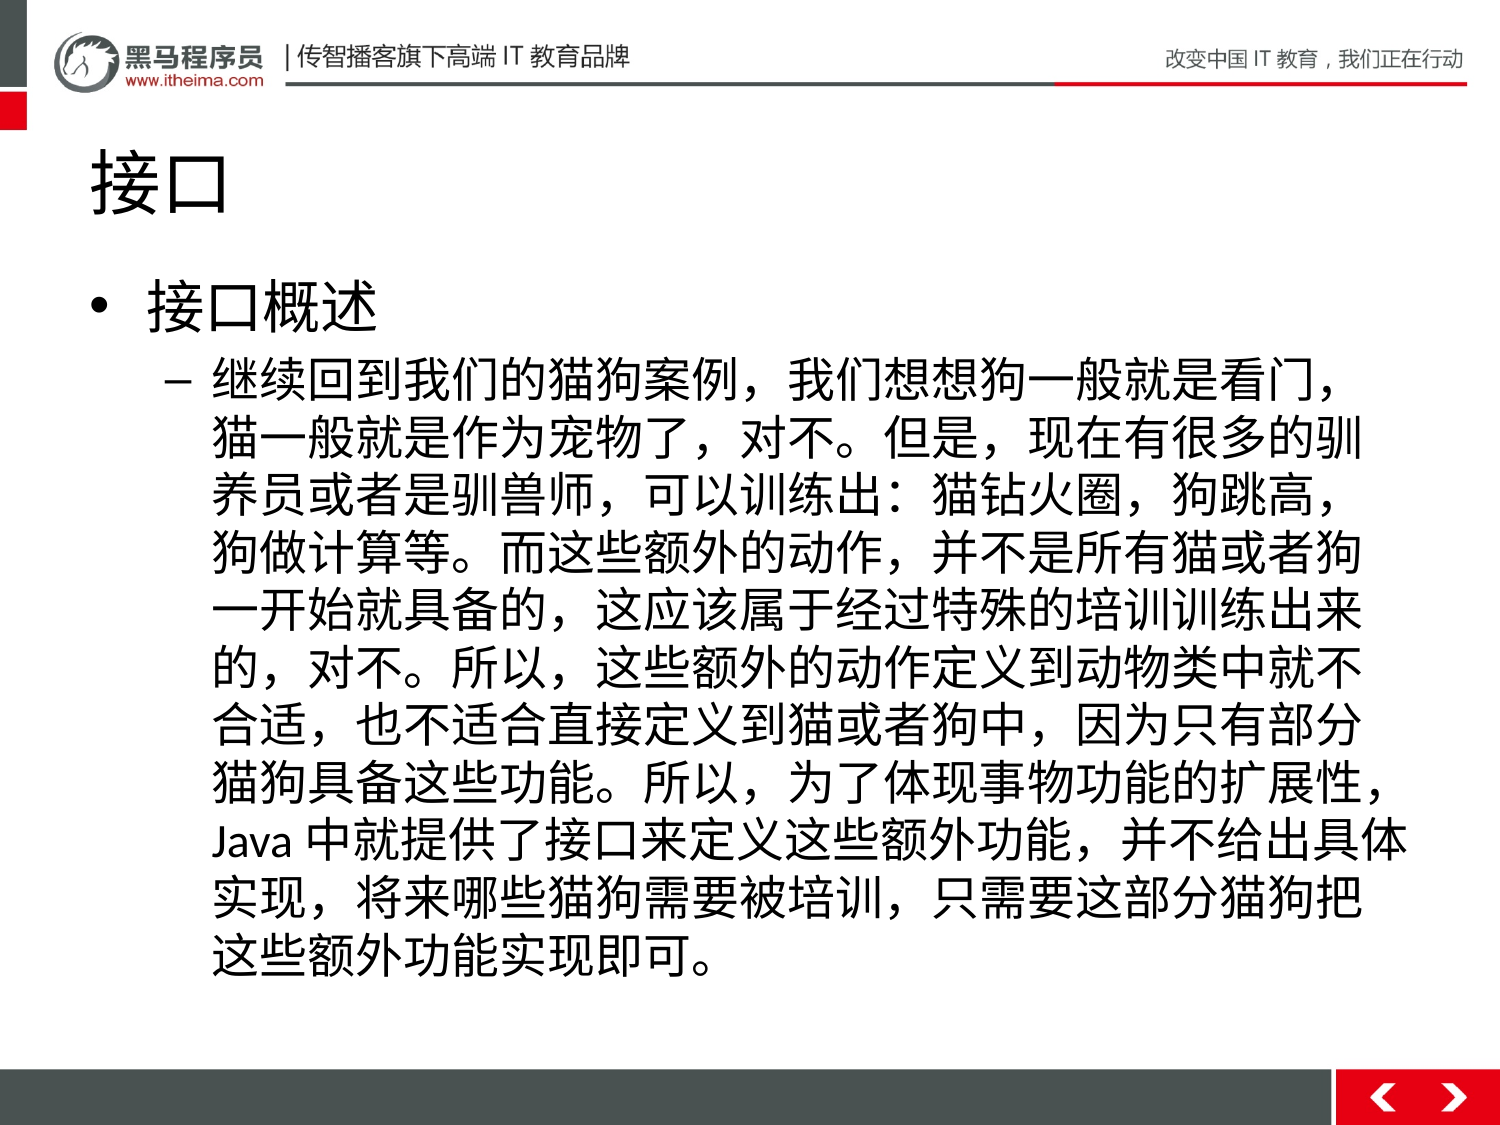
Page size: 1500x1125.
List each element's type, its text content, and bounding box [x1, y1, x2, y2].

list 接口概述 继续回到我们的猫狗案例，我们想想狗一般就是看门，猫一般就是作为宠物了，对不。但是，现在有很多的驯养员或者是驯兽师，可以训练出：猫钻火圈，狗跳高，狗做计算等。而这些额外的动作，并不是所有猫或者狗一开始就具备的，这应该属于经过特殊的培训训练出来的，对不。所以，这些额外的动作定义到动物类中就不合适，也不适合直接定义到猫或者狗中，因为只有部分猫狗具备这些功能。所以，为了体现事物功能的扩展性，Java中就提供了接口来定义这些额外功能，并不给出具体实现，将来哪些猫狗需要被培训，只需要这部分猫狗把这些额外功能实现即可。 [75, 262, 1425, 1005]
title 接口 [75, 45, 1425, 233]
picture [0, 0, 1500, 1125]
